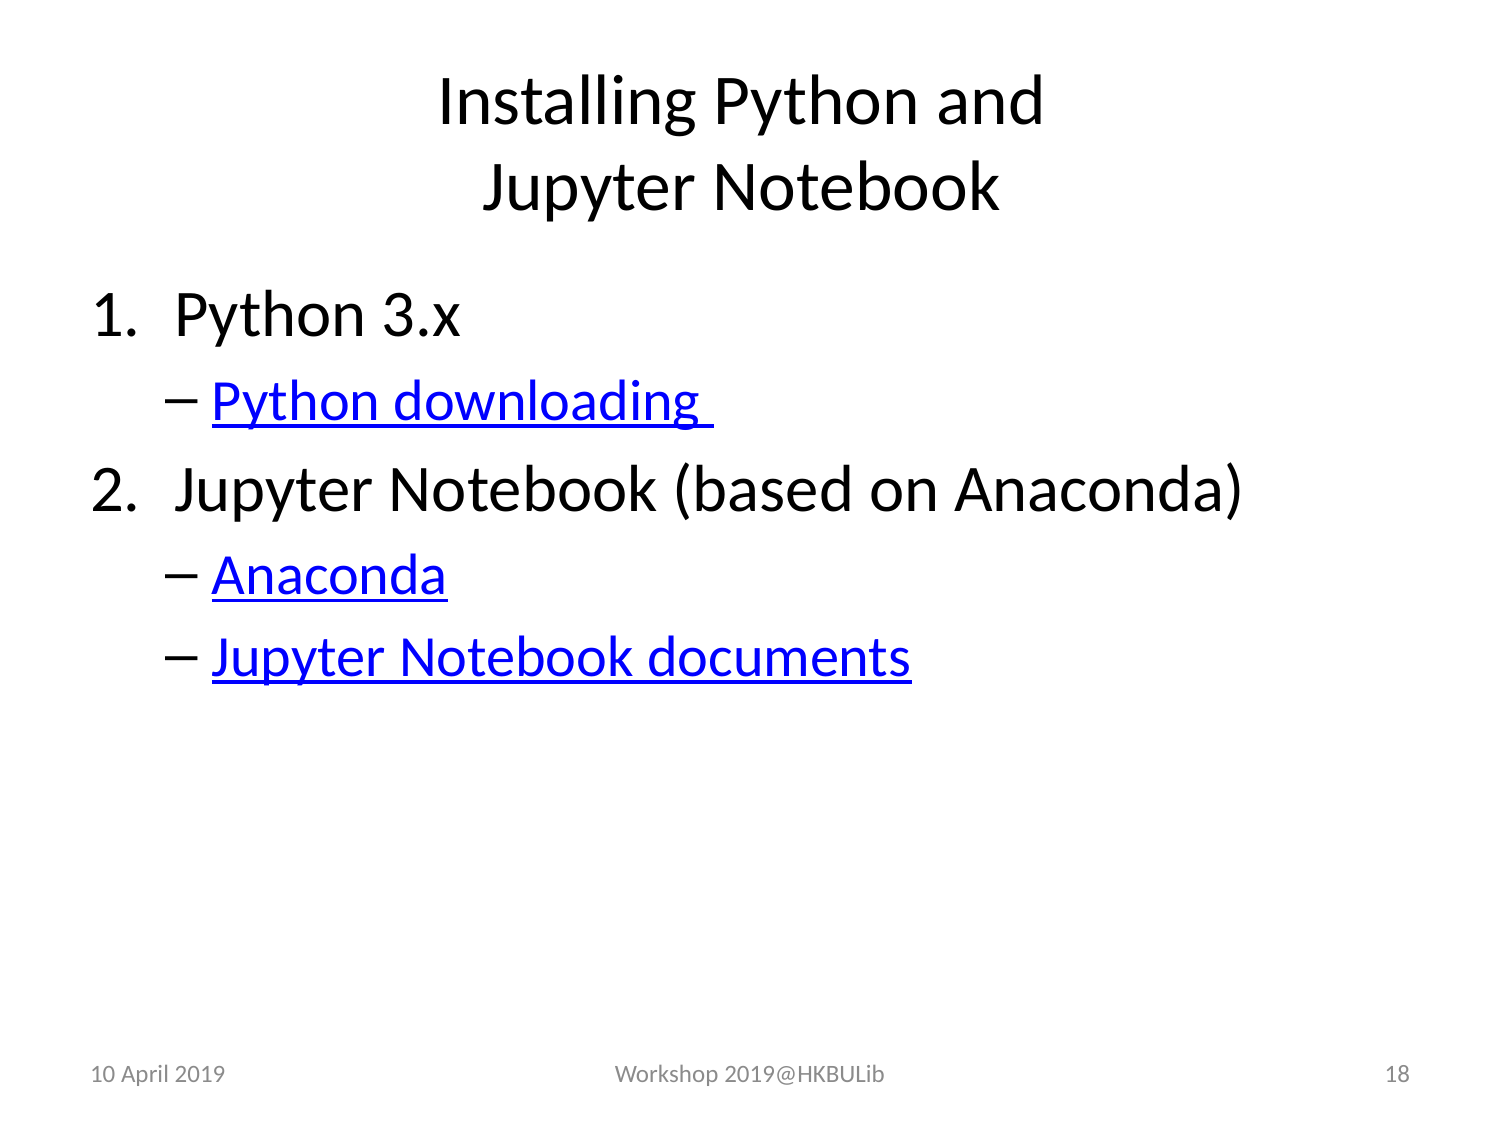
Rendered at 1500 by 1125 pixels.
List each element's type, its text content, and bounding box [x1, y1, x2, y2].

list Python 3.x Python downloading Jupyter Notebook (based on Anaconda) Anaconda Jupyter Notebook documents [75, 262, 1425, 1005]
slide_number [75, 1042, 425, 1103]
slide_number 18 [1074, 1042, 1425, 1103]
title Installing Python and Jupyter Notebook [75, 45, 1425, 233]
footer Workshop 2019@HKBULib [512, 1042, 988, 1103]
